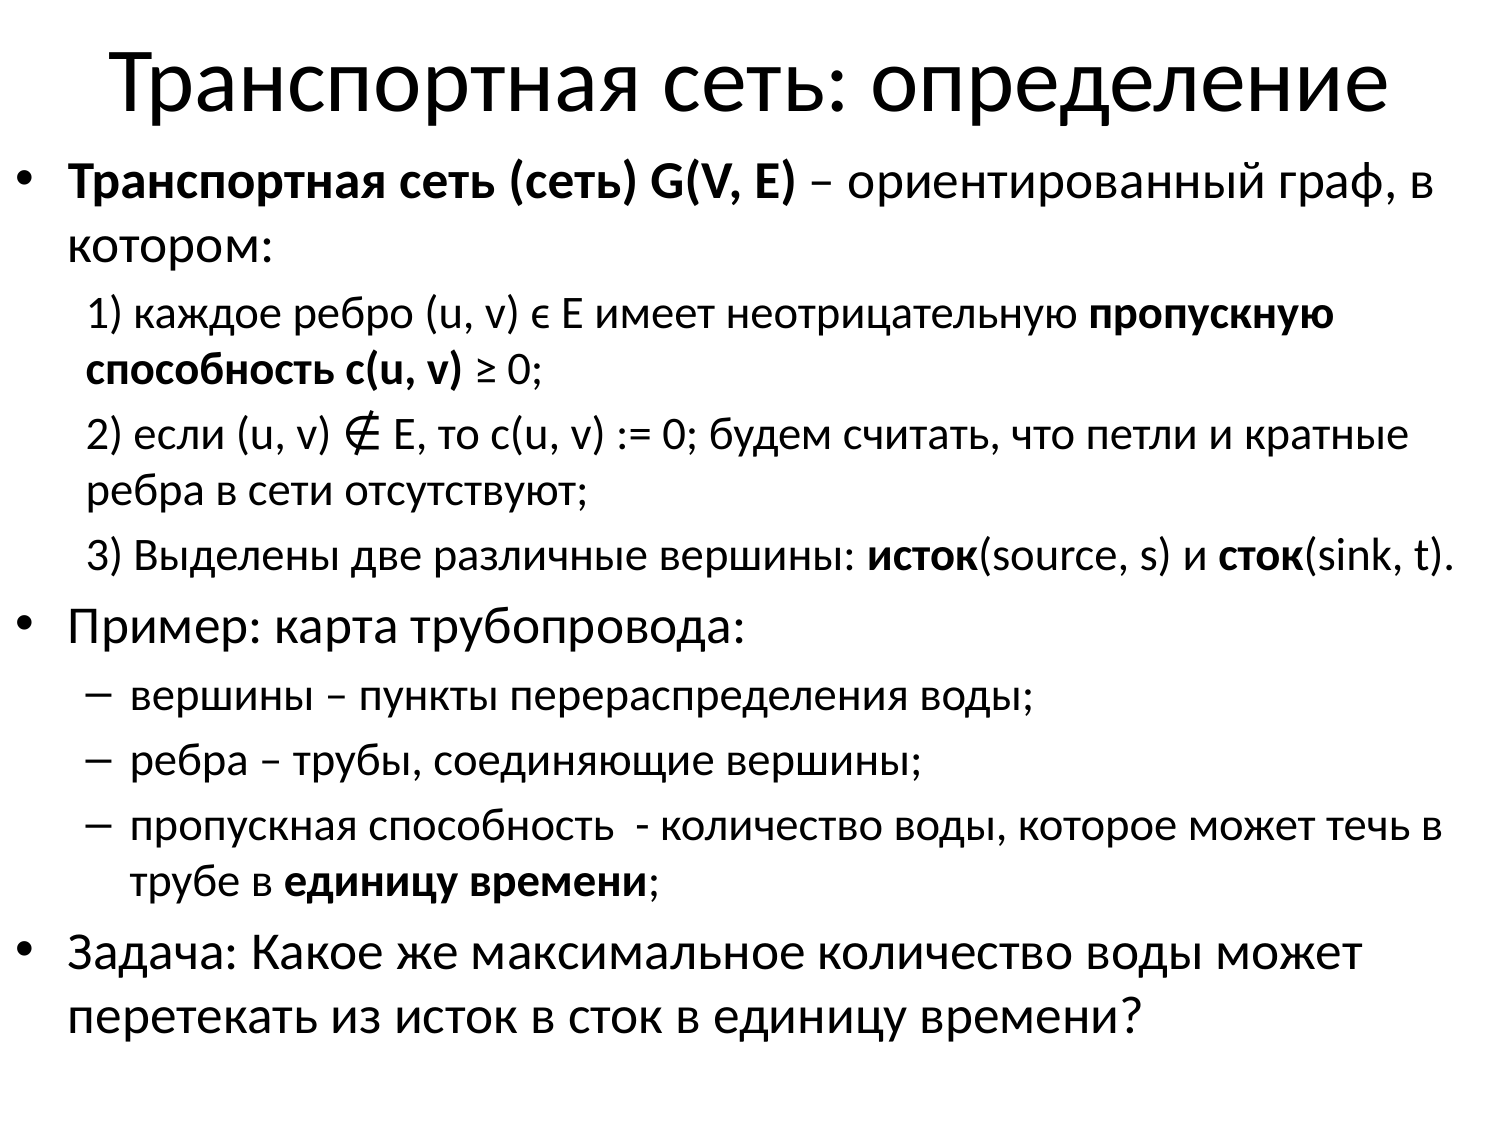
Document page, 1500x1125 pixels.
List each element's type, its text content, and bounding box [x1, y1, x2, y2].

title Транспортная сеть: определение [75, 0, 1425, 137]
list Транспортная сеть (сеть) G(V, E) – ориентированный граф, в котором: 1) каждое ребро (u, v) ϵ E имеет неотрицательную пропускную способность с(u, v) ≥ 0; 2) если (u, v) ∉ E, то с(u, v) := 0; будем считать, что петли и кратные ребра в сети отсутствуют; 3) Выделены две различные вершины: исток(source, s) и сток(sink, t). Пример: карта трубопровода: вершины – пункты перераспределения воды; ребра – трубы, соединяющие вершины; пропускная способность - количество воды, которое может течь в трубе в единицу времени; Задача: Какое же максимальное количество воды может перетекать из исток в сток в единицу времени? [0, 137, 1500, 1106]
